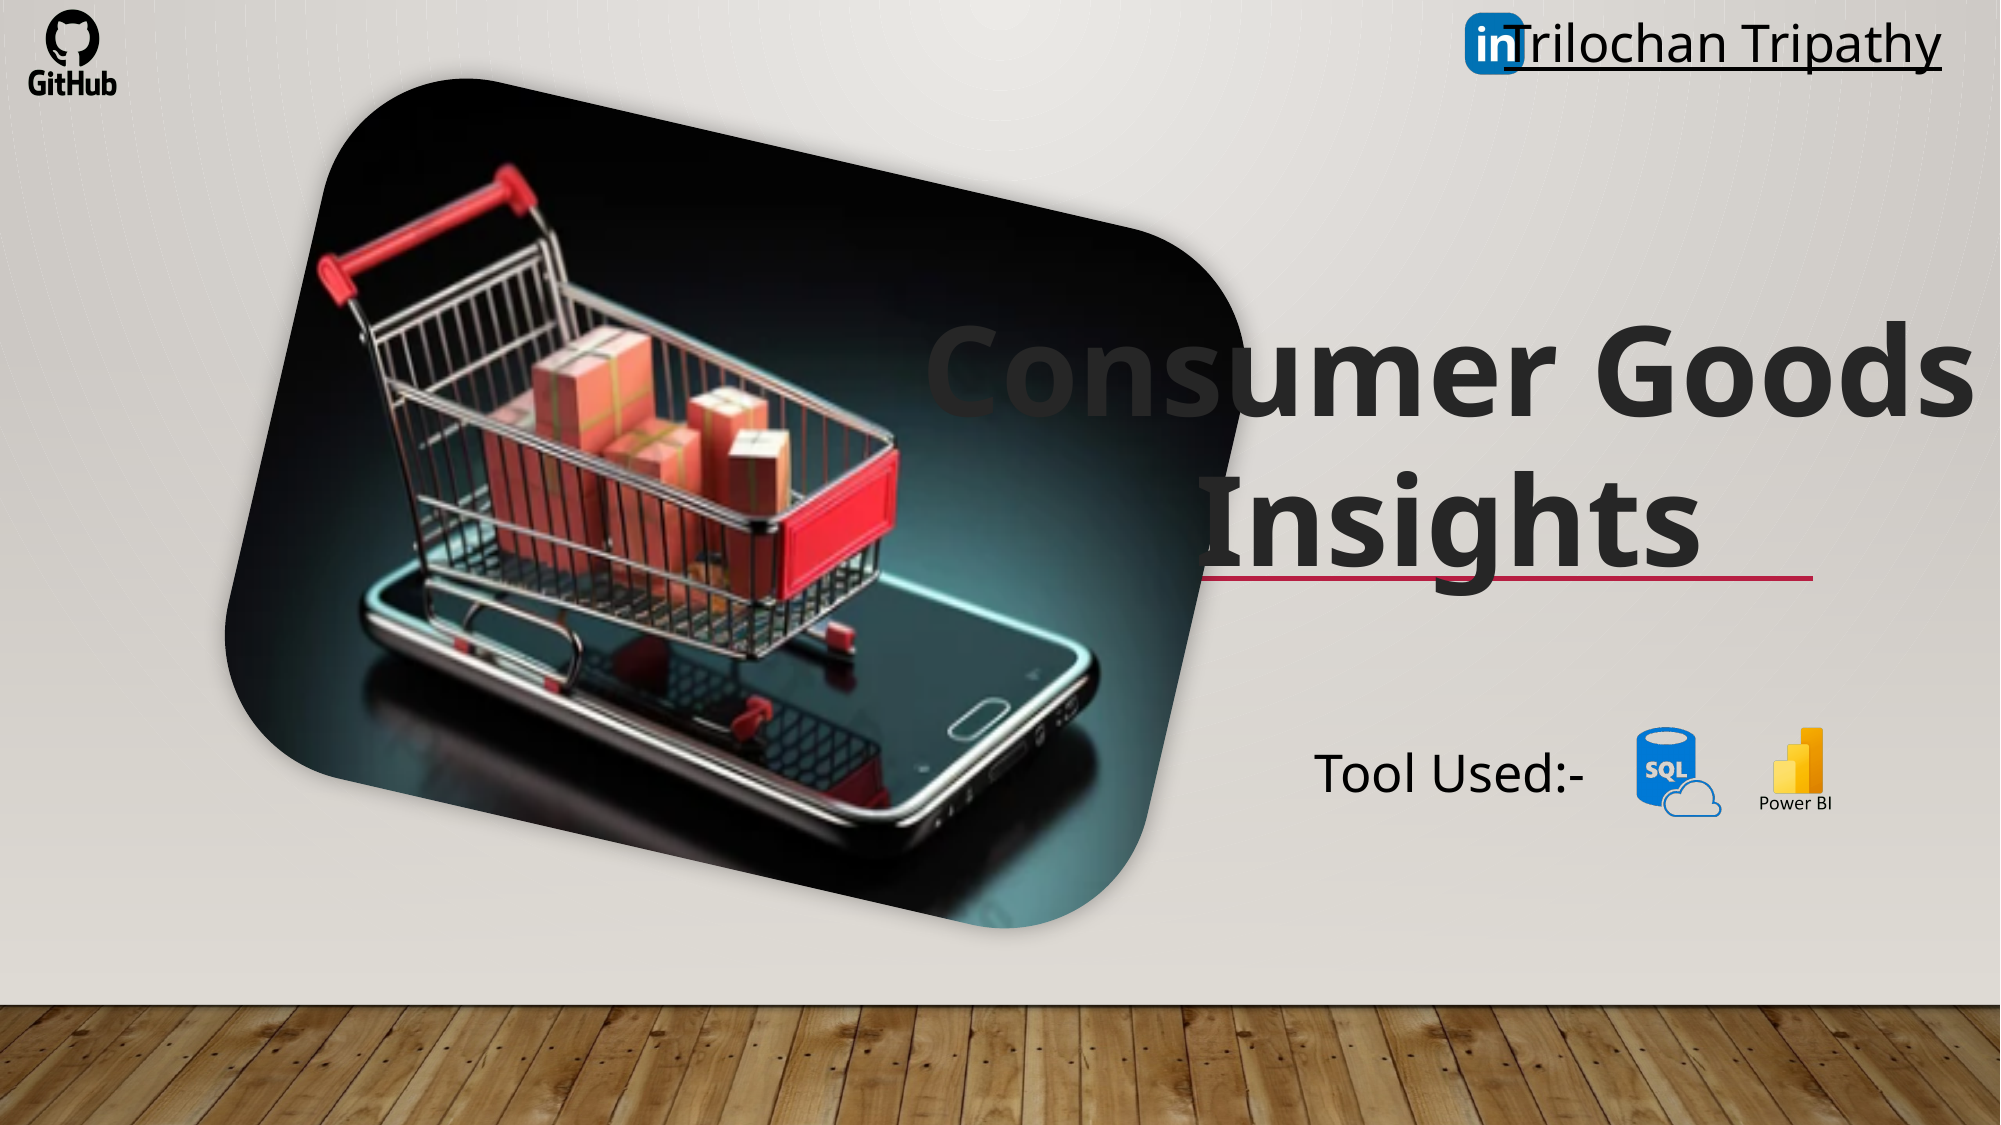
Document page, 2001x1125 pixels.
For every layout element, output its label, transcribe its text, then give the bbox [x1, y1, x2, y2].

text_box Trilochan Tripathy [1488, 3, 1957, 89]
picture [0, 8, 145, 98]
text_box Consumer Goods Insights [1207, 283, 2000, 599]
picture [224, 78, 1217, 929]
picture [1598, 724, 1877, 817]
picture [0, 1005, 2000, 1125]
text_box Tool Used:- [1300, 732, 1598, 811]
picture [1449, 0, 1539, 88]
